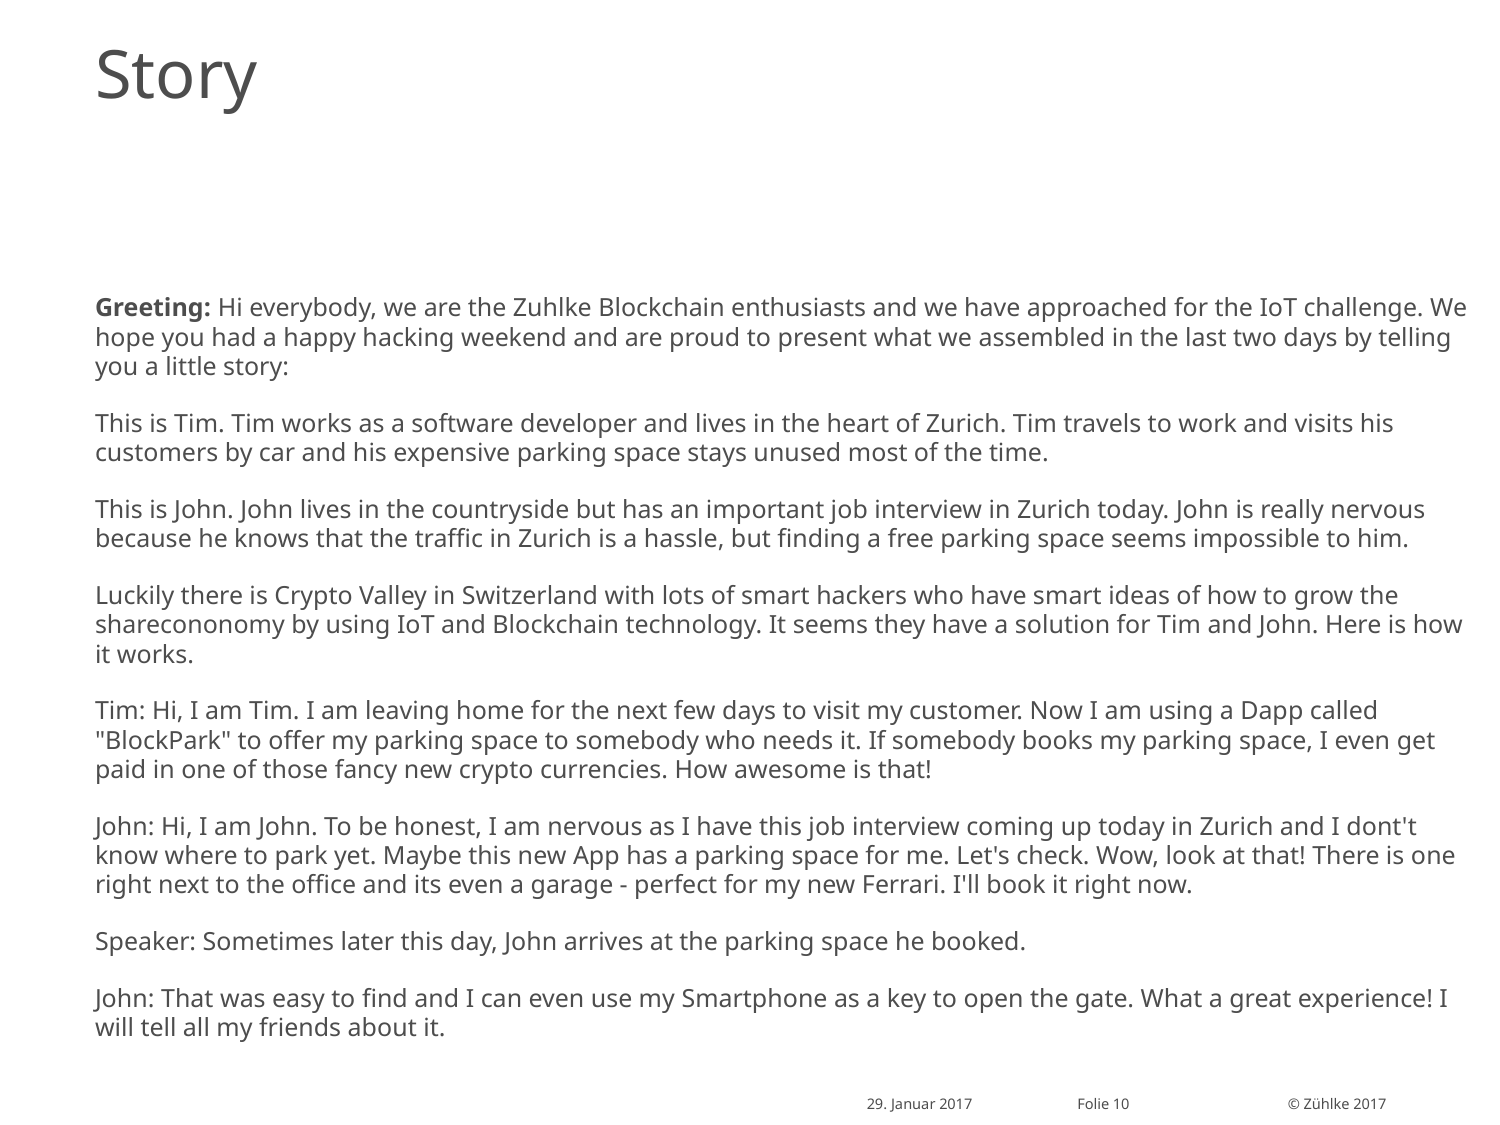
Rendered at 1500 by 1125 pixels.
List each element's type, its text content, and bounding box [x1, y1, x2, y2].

title Story [95, 36, 1475, 154]
list Greeting: Hi everybody, we are the Zuhlke Blockchain enthusiasts and we have approached for the IoT challenge. We hope you had a happy hacking weekend and are proud to present what we assembled in the last two days by telling you a little story: This is Tim. Tim works as a software developer and lives in the heart of Zurich. Tim travels to work and visits his customers by car and his expensive parking space stays unused most of the time. This is John. John lives in the countryside but has an important job interview in Zurich today. John is really nervous because he knows that the traffic in Zurich is a hassle, but finding a free parking space seems impossible to him. Luckily there is Crypto Valley in Switzerland with lots of smart hackers who have smart ideas of how to grow the sharecononomy by using IoT and Blockchain technology. It seems they have a solution for Tim and John. Here is how it works. Tim: Hi, I am Tim. I am leaving home for the next few days to visit my customer. Now I am using a Dapp called "BlockPark" to offer my parking space to somebody who needs it. If somebody books my parking space, I even get paid in one of those fancy new crypto currencies. How awesome is that! John: Hi, I am John. To be honest, I am nervous as I have this job interview coming up today in Zurich and I dont't know where to park yet. Maybe this new App has a parking space for me. Let's check. Wow, look at that! There is one right next to the office and its even a garage - perfect for my new Ferrari. I'll book it right now. Speaker: Sometimes later this day, John arrives at the parking space he booked. John: That was easy to find and I can even use my Smartphone as a key to open the gate. What a great experience! I will tell all my friends about it. [95, 293, 1475, 656]
